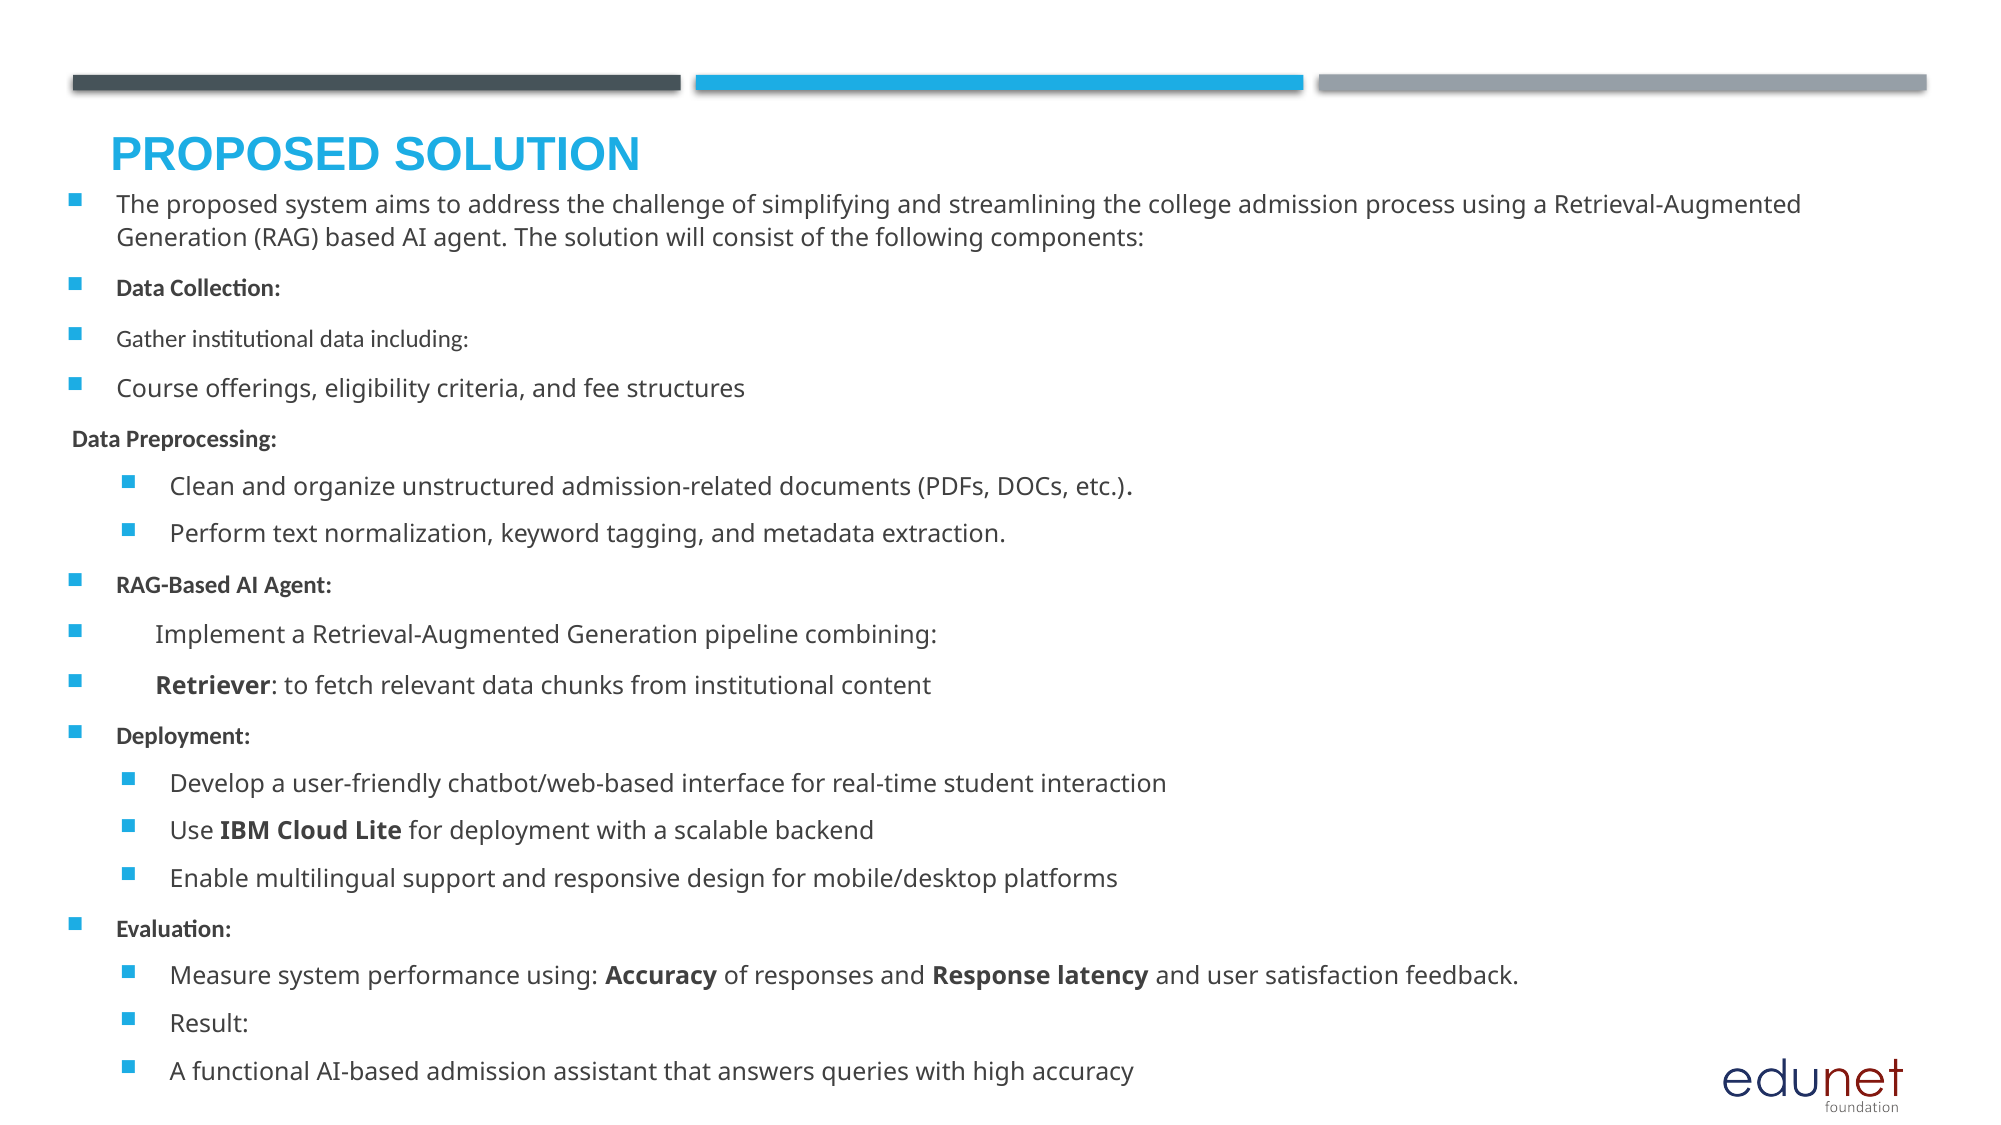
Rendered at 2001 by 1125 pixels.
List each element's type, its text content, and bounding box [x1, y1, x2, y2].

picture [1719, 1056, 1905, 1116]
title Proposed Solution [95, 115, 1905, 188]
list The proposed system aims to address the challenge of simplifying and streamlining the college admission process using a Retrieval-Augmented Generation (RAG) based AI agent. The solution will consist of the following components: Data Collection: Gather institutional data including: Course offerings, eligibility criteria, and fee structures Data Preprocessing: Clean and organize unstructured admission-related documents (PDFs, DOCs, etc.). Perform text normalization, keyword tagging, and metadata extraction. RAG-Based AI Agent: Implement a Retrieval-Augmented Generation pipeline combining: Retriever: to fetch relevant data chunks from institutional content Deployment: Develop a user-friendly chatbot/web-based interface for real-time student interaction Use IBM Cloud Lite for deployment with a scalable backend Enable multilingual support and responsive design for mobile/desktop platforms Evaluation: Measure system performance using: Accuracy of responses and Response latency and user satisfaction feedback. Result: A functional AI-based admission assistant that answers queries with high accuracy [51, 305, 1932, 984]
